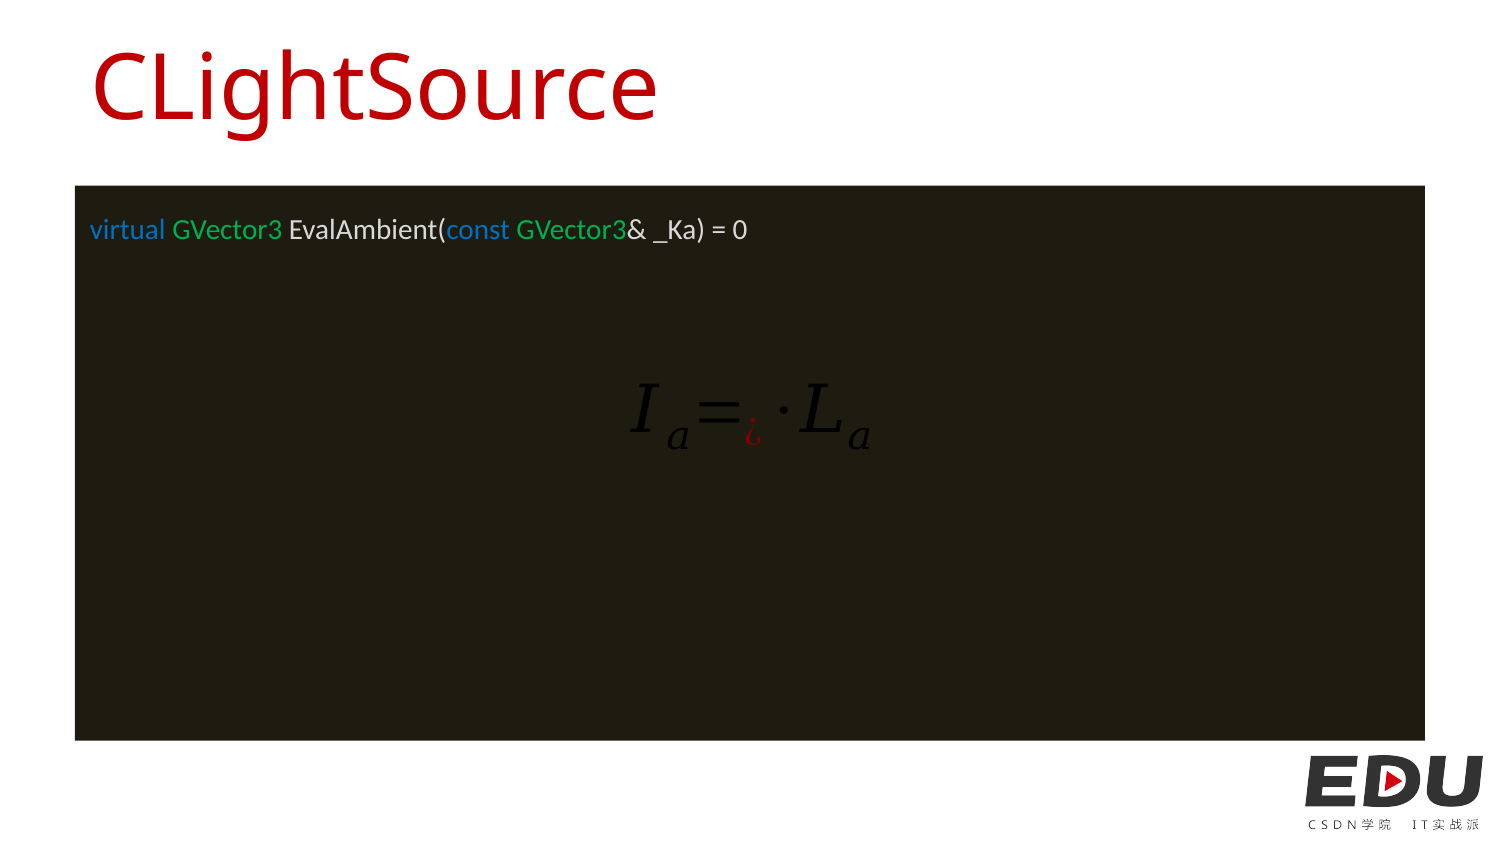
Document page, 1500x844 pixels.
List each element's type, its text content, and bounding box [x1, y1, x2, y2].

picture [1305, 755, 1483, 830]
title CLightSource [75, 20, 1425, 137]
text_box virtual GVector3 EvalAmbient(const GVector3& _Ka) = 0 [74, 185, 1425, 741]
